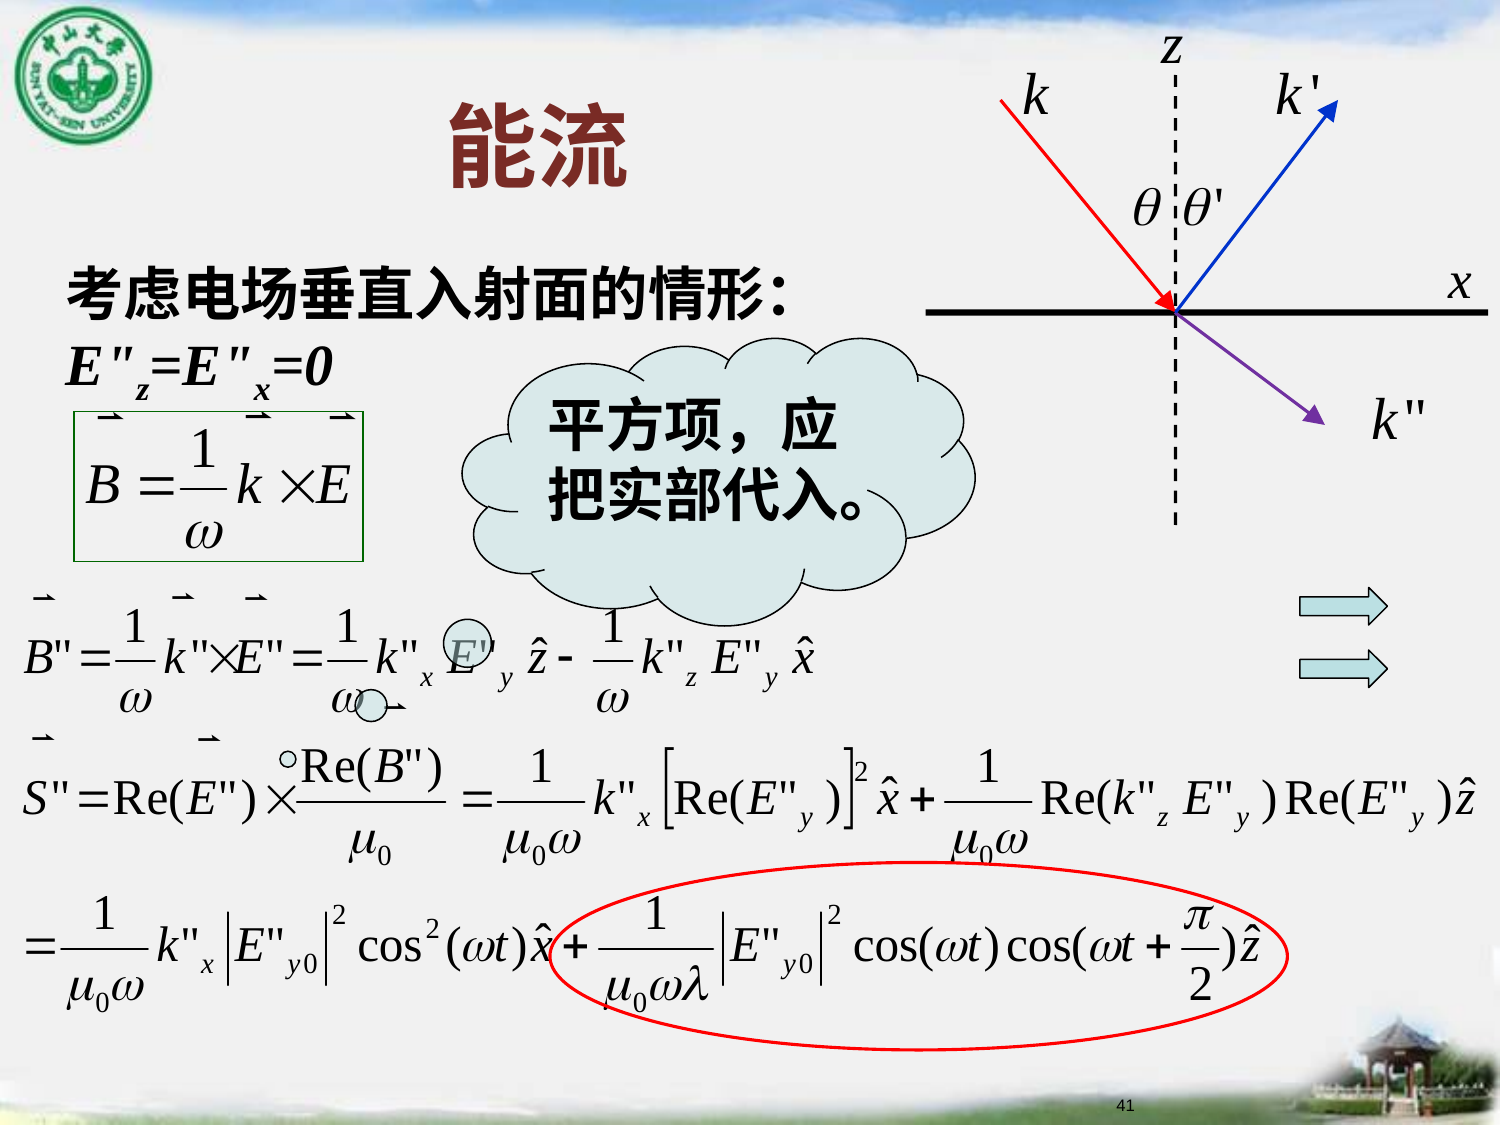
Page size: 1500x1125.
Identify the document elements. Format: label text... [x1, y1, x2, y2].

text_box 考虑电场垂直入射面的情形： E"z=E"x=0 [50, 249, 838, 415]
text_box [1174, 312, 1325, 425]
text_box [1437, 262, 1483, 312]
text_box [1149, 24, 1199, 74]
text_box 平方项，应把实部代入。 [461, 338, 976, 591]
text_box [1265, 49, 1331, 130]
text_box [1125, 174, 1172, 240]
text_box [14, 592, 1486, 1024]
picture [0, 0, 1500, 1125]
text_box [696, 1031, 1141, 1050]
slide_number 41 [1012, 1087, 1151, 1125]
text_box [1031, 138, 1175, 312]
title 能流 [75, 62, 1000, 225]
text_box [1174, 174, 1231, 240]
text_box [74, 412, 363, 562]
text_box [1362, 374, 1437, 455]
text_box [1012, 49, 1068, 130]
